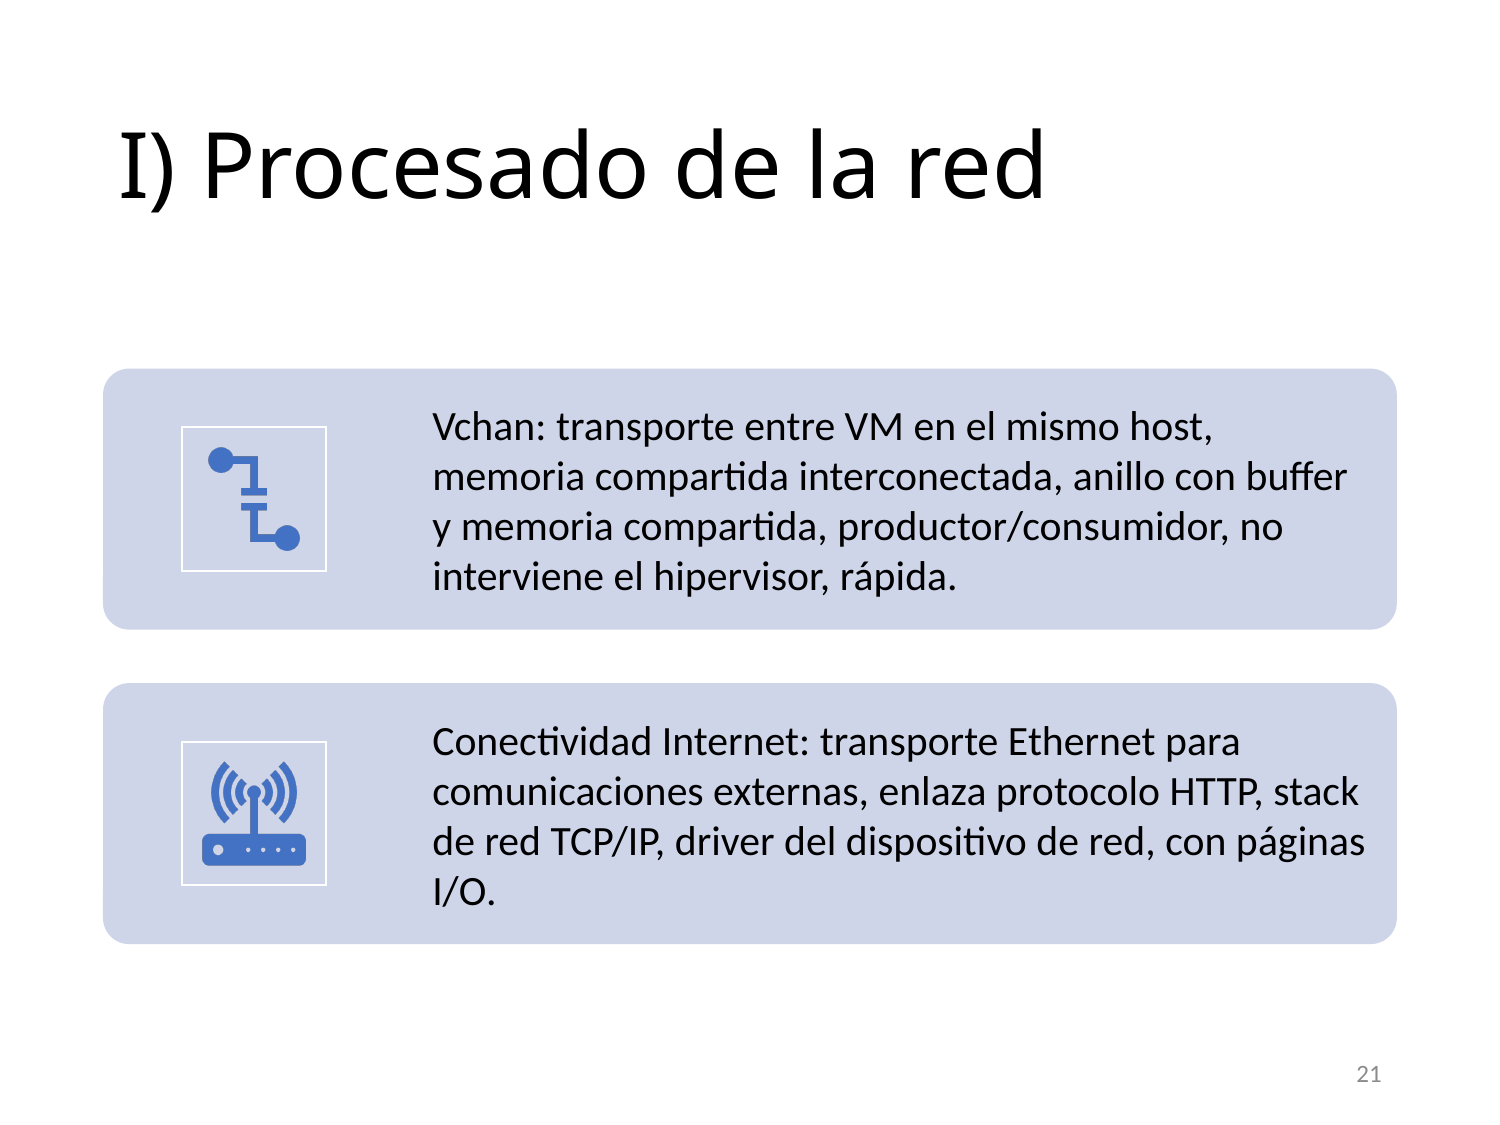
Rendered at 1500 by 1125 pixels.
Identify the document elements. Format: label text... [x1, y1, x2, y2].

title I) Procesado de la red [103, 59, 1397, 278]
slide_number 21 [1059, 1042, 1397, 1103]
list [103, 299, 1397, 1014]
